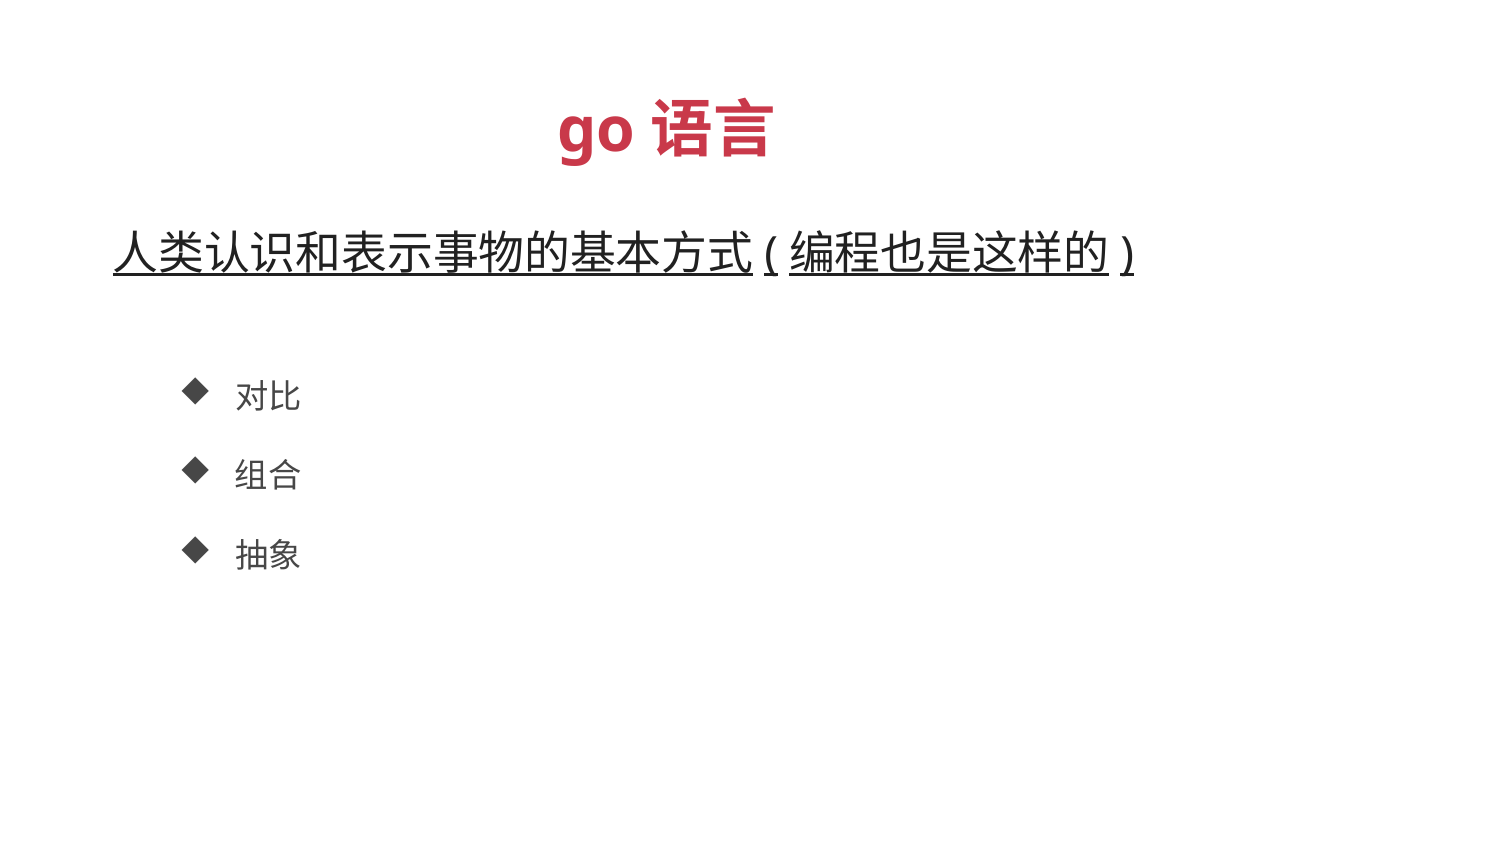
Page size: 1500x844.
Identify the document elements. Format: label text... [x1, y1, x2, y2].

text_box 组合 [88, 447, 1224, 502]
list 人类认识和表示事物的基本方式(编程也是这样的) [76, 208, 1427, 293]
text_box 对比 [88, 368, 1388, 424]
text_box go语言 [542, 81, 791, 172]
text_box 抽象 [88, 526, 1388, 582]
